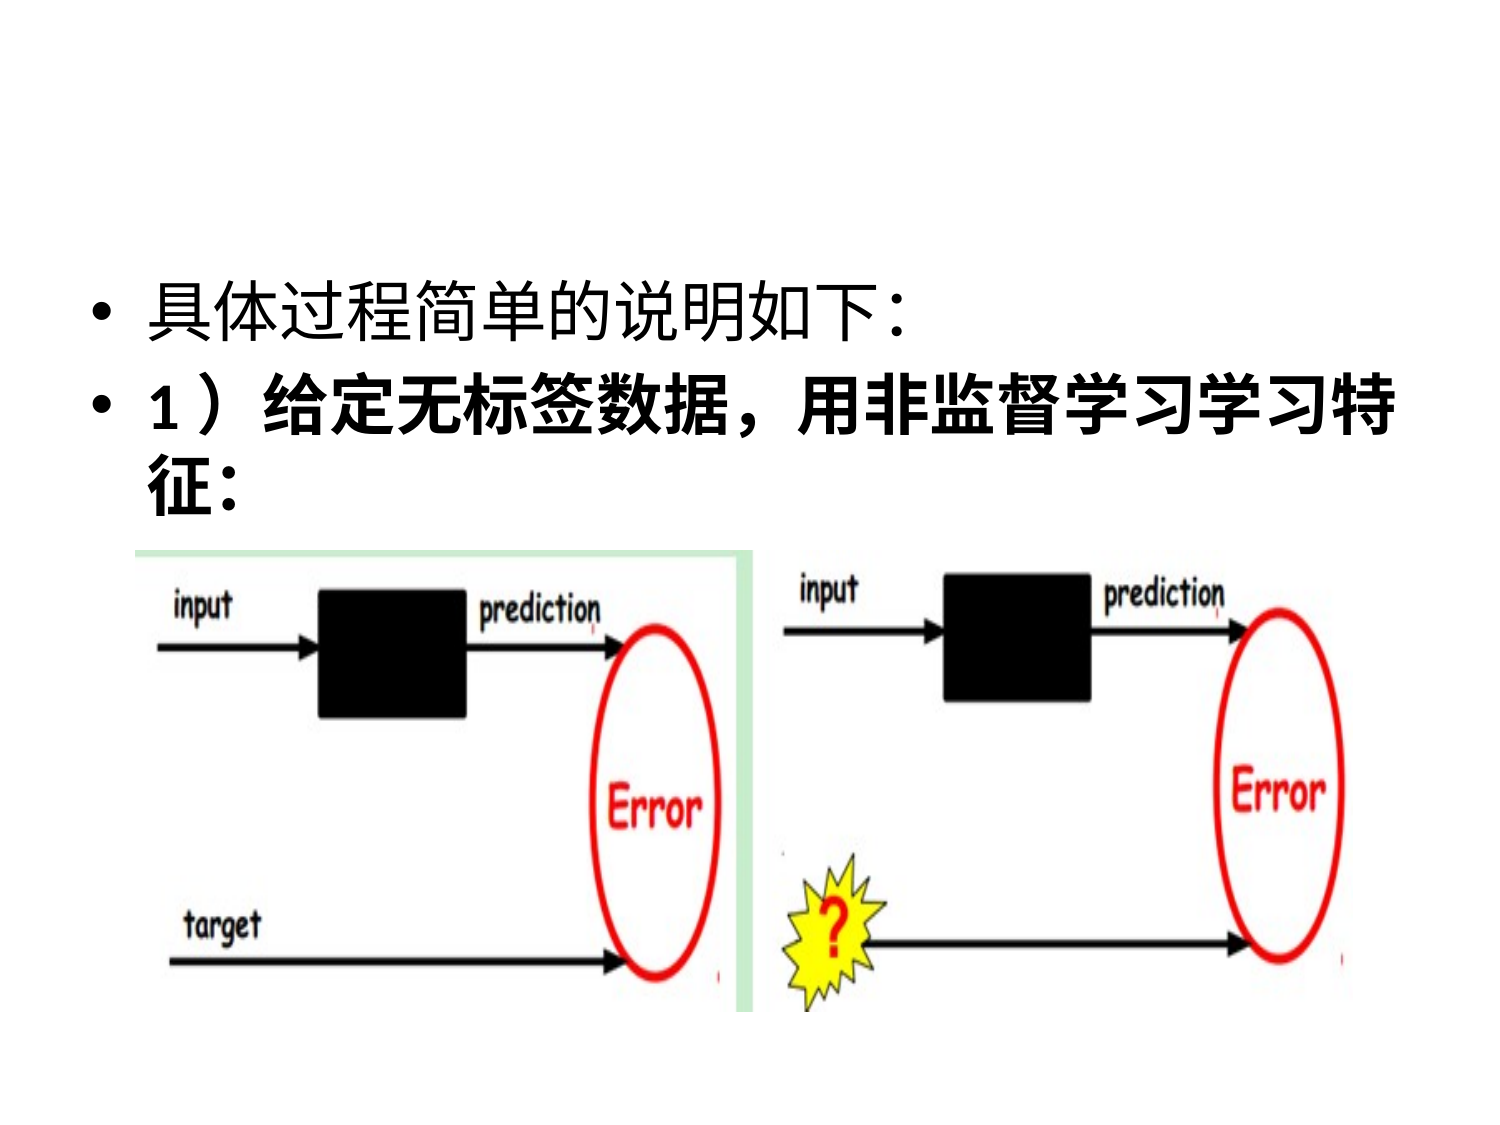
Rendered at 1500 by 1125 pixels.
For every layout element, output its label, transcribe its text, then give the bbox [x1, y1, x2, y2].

list 具体过程简单的说明如下： 1）给定无标签数据，用非监督学习学习特征： [75, 262, 1425, 1005]
picture [135, 550, 1353, 1012]
